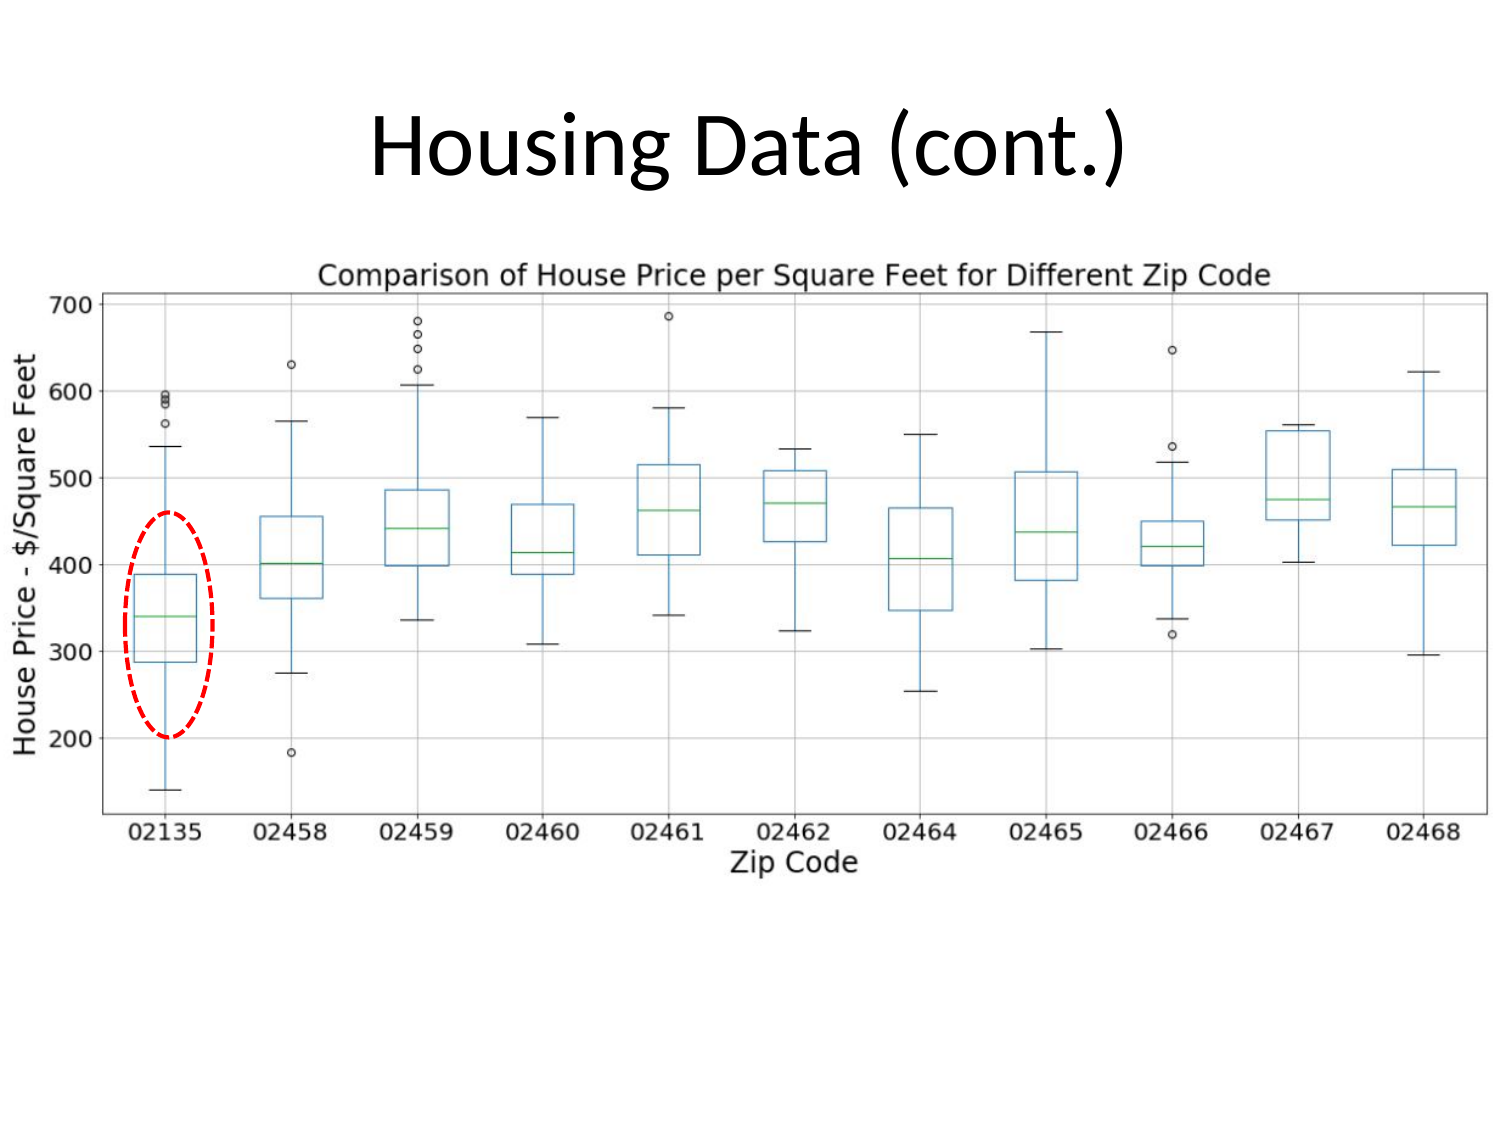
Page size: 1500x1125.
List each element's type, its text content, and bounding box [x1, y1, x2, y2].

picture [0, 262, 1500, 903]
title Housing Data (cont.) [75, 45, 1425, 233]
